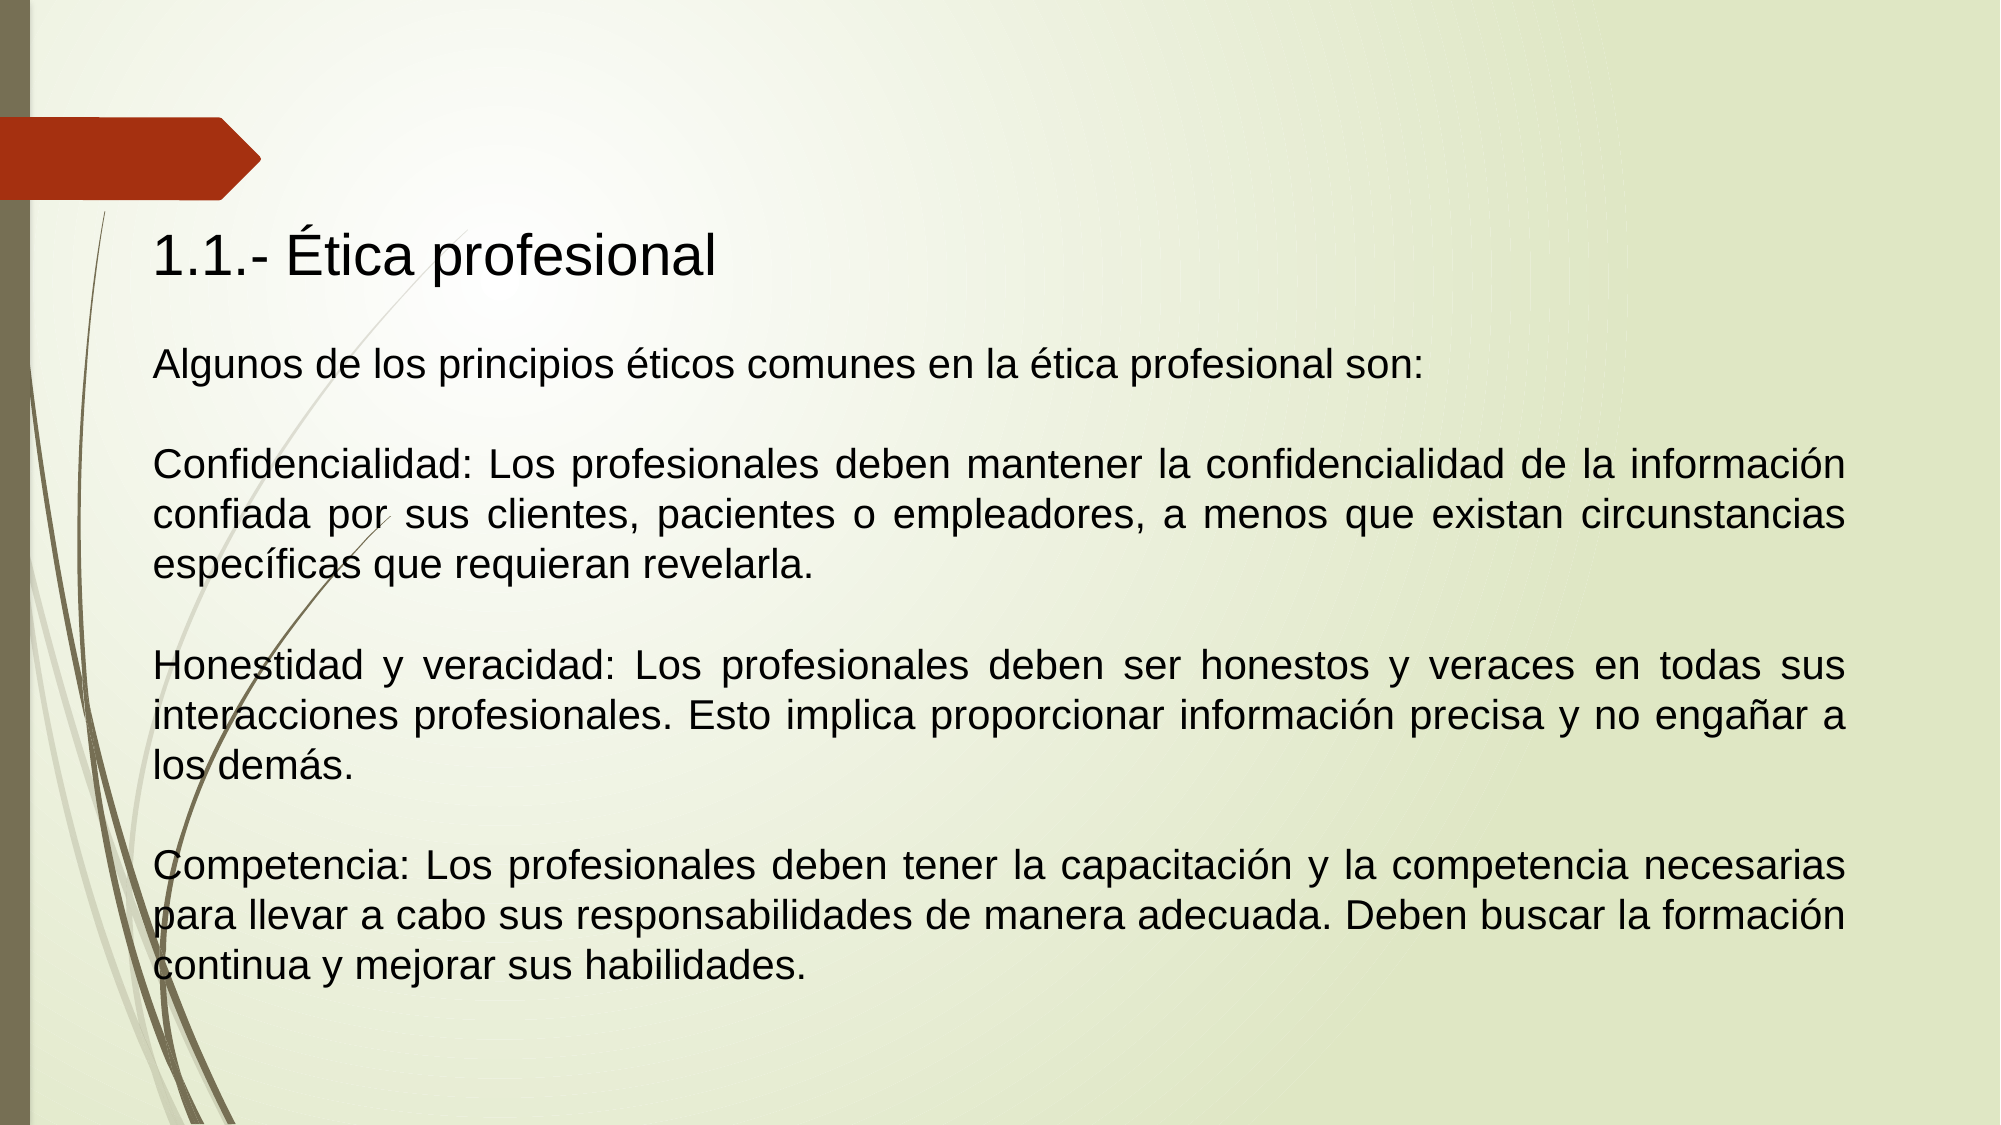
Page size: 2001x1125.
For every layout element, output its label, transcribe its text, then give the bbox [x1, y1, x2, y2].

text_box 1.1.- Ética profesional Algunos de los principios éticos comunes en la ética profesional son: Confidencialidad: Los profesionales deben mantener la confidencialidad de la información confiada por sus clientes, pacientes o empleadores, a menos que existan circunstancias específicas que requieran revelarla. Honestidad y veracidad: Los profesionales deben ser honestos y veraces en todas sus interacciones profesionales. Esto implica proporcionar información precisa y no engañar a los demás. Competencia: Los profesionales deben tener la capacitación y la competencia necesarias para llevar a cabo sus responsabilidades de manera adecuada. Deben buscar la formación continua y mejorar sus habilidades. [137, 209, 1862, 995]
